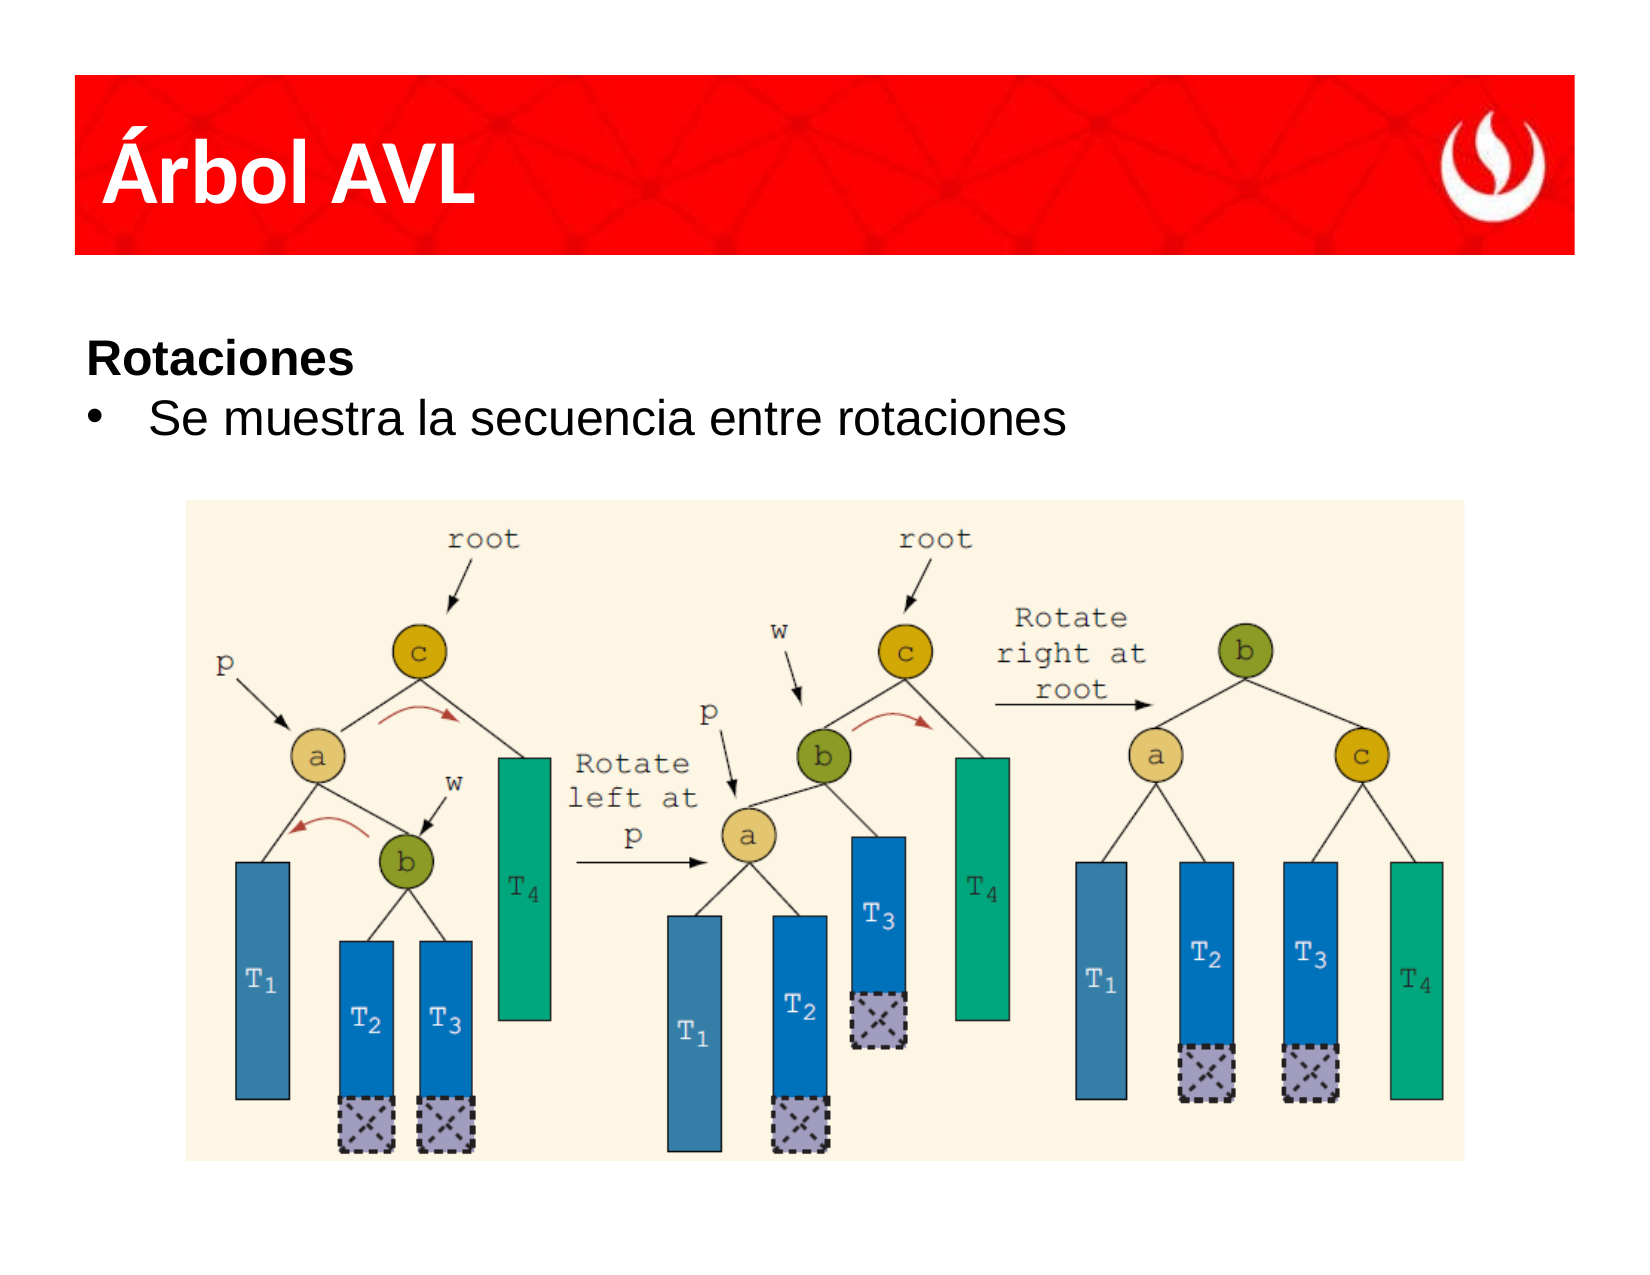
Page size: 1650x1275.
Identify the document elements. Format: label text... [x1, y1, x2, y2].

list Rotaciones Se muestra la secuencia entre rotaciones [58, 318, 1605, 1214]
title Árbol AVL [87, 114, 1404, 221]
picture [185, 500, 1465, 1161]
picture [74, 75, 1575, 255]
